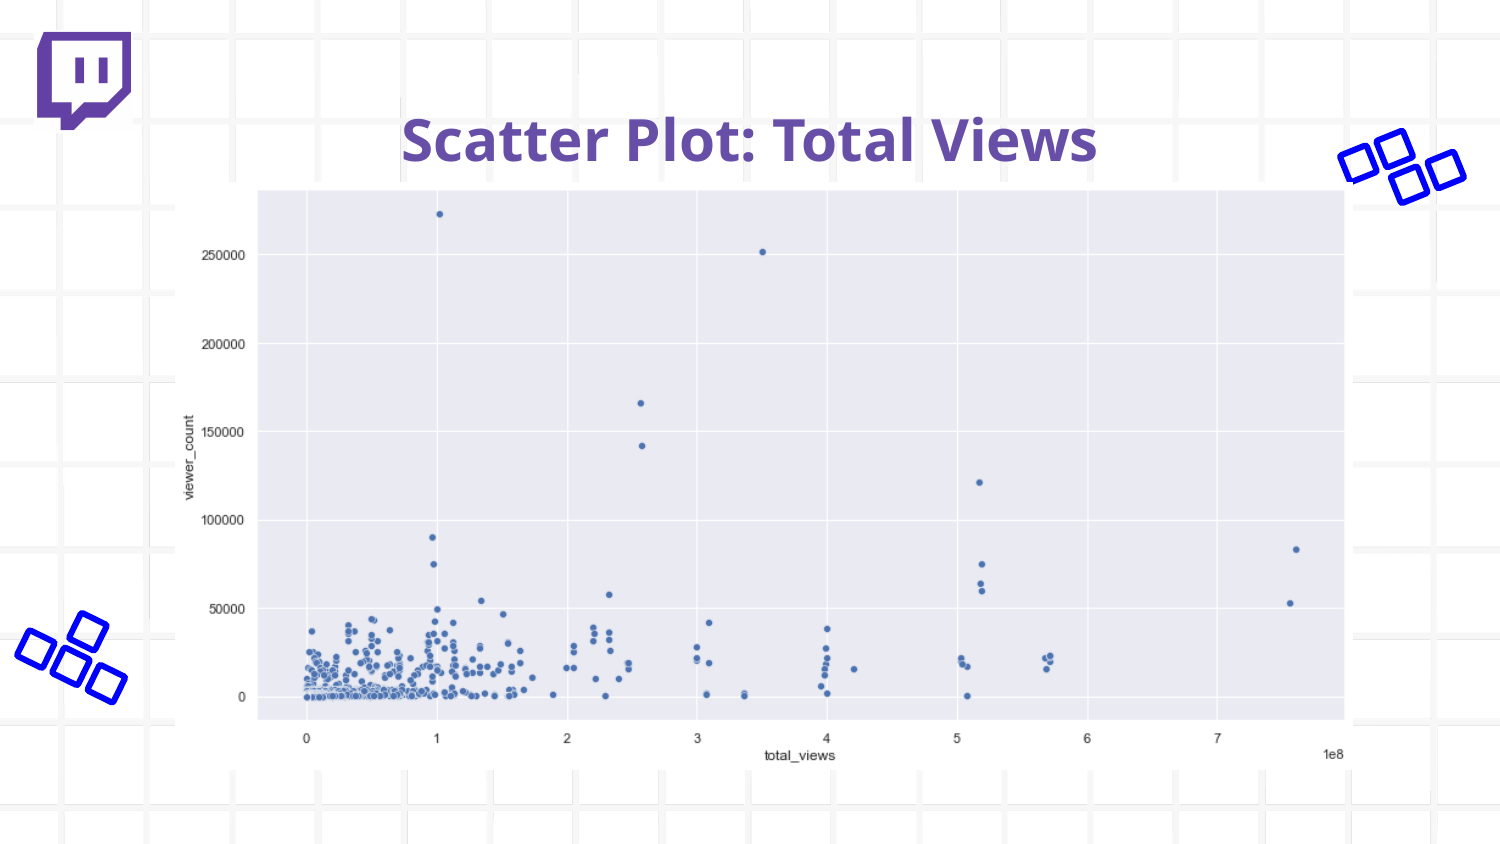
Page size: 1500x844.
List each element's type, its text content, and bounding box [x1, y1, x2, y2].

picture [0, 0, 1500, 844]
title Scatter Plot: Total Views [116, 88, 1383, 183]
